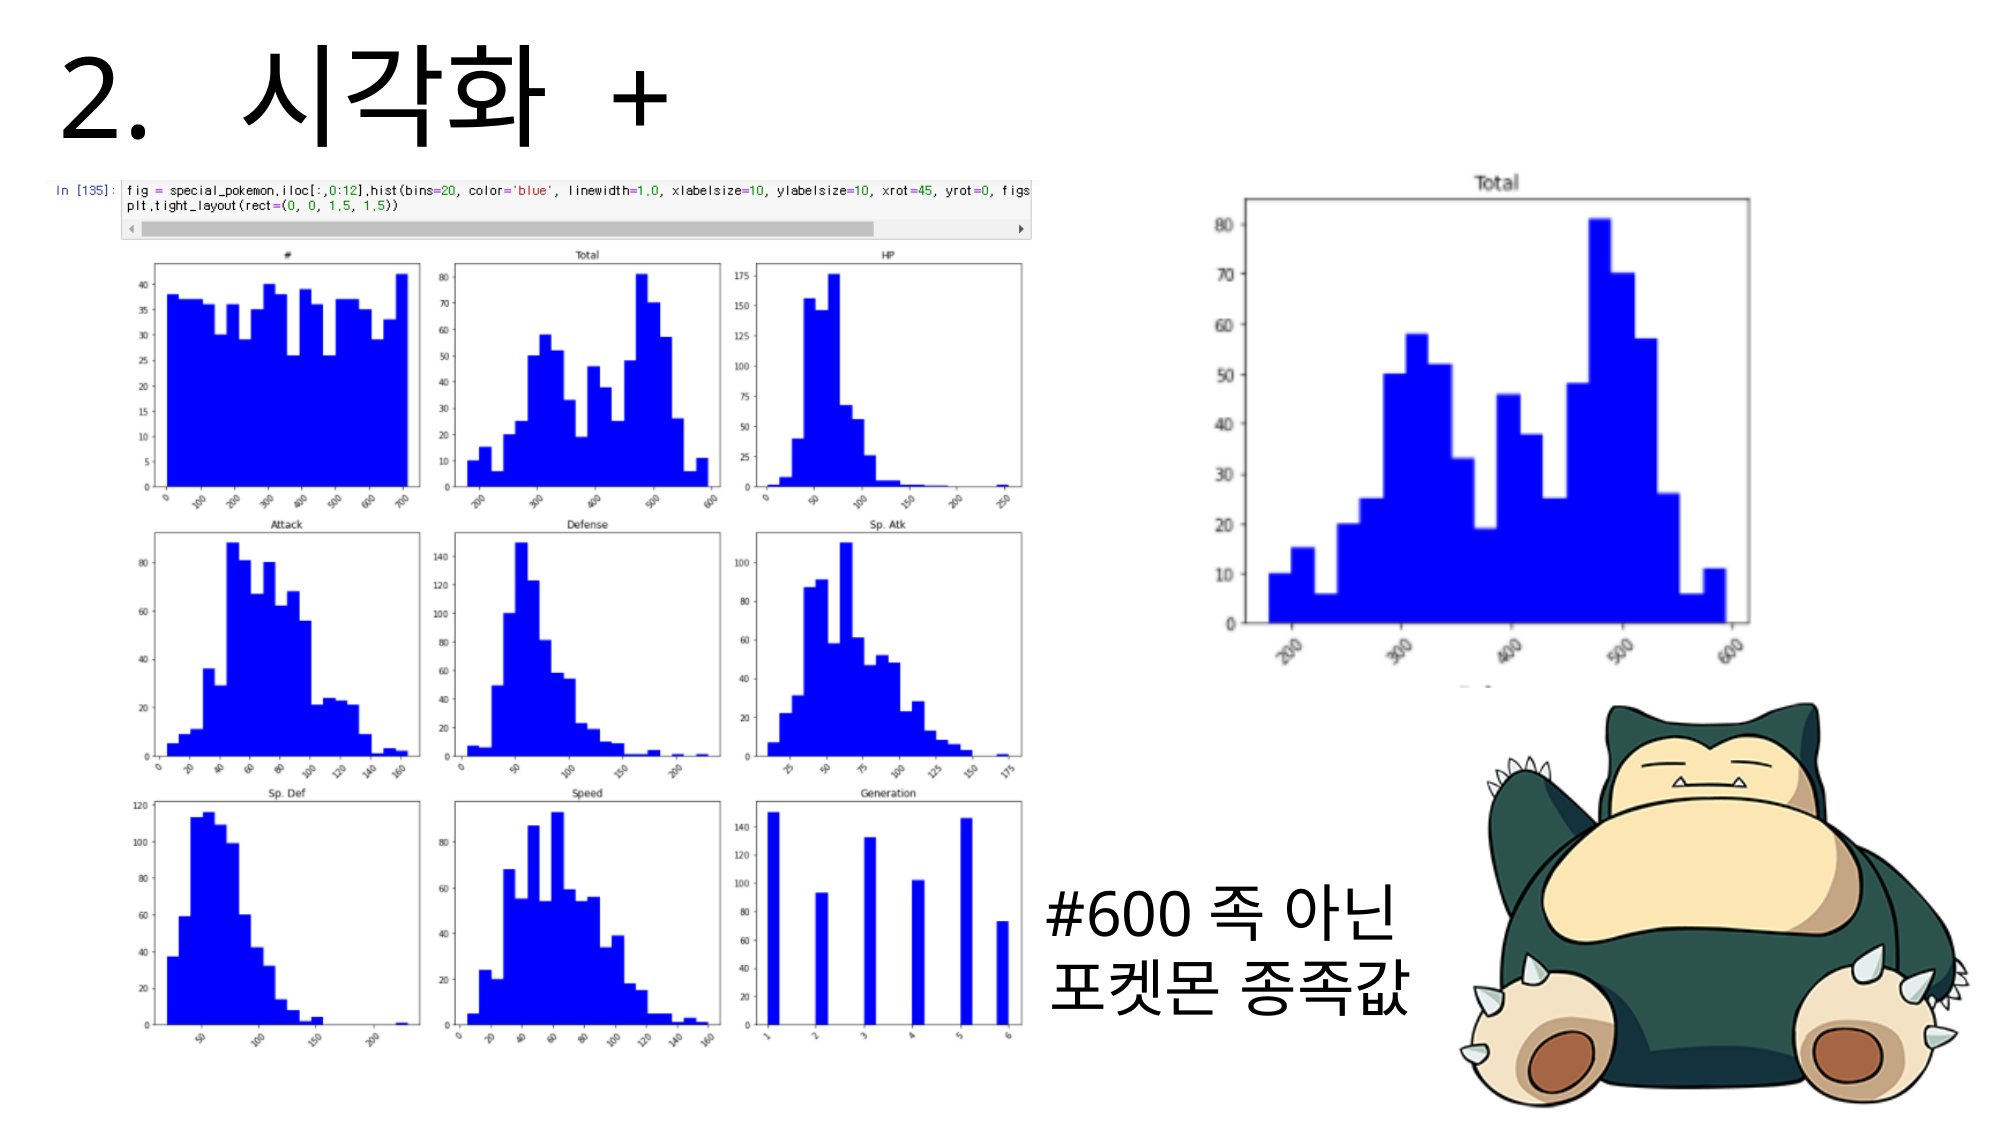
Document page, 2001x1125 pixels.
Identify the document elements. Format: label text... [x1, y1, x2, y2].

text_box #600족 아닌 포켓몬 종족값 [1040, 866, 1453, 1031]
picture [46, 180, 1040, 1062]
text_box 2. 시각화 + [43, 19, 688, 169]
picture [1197, 170, 2000, 1125]
